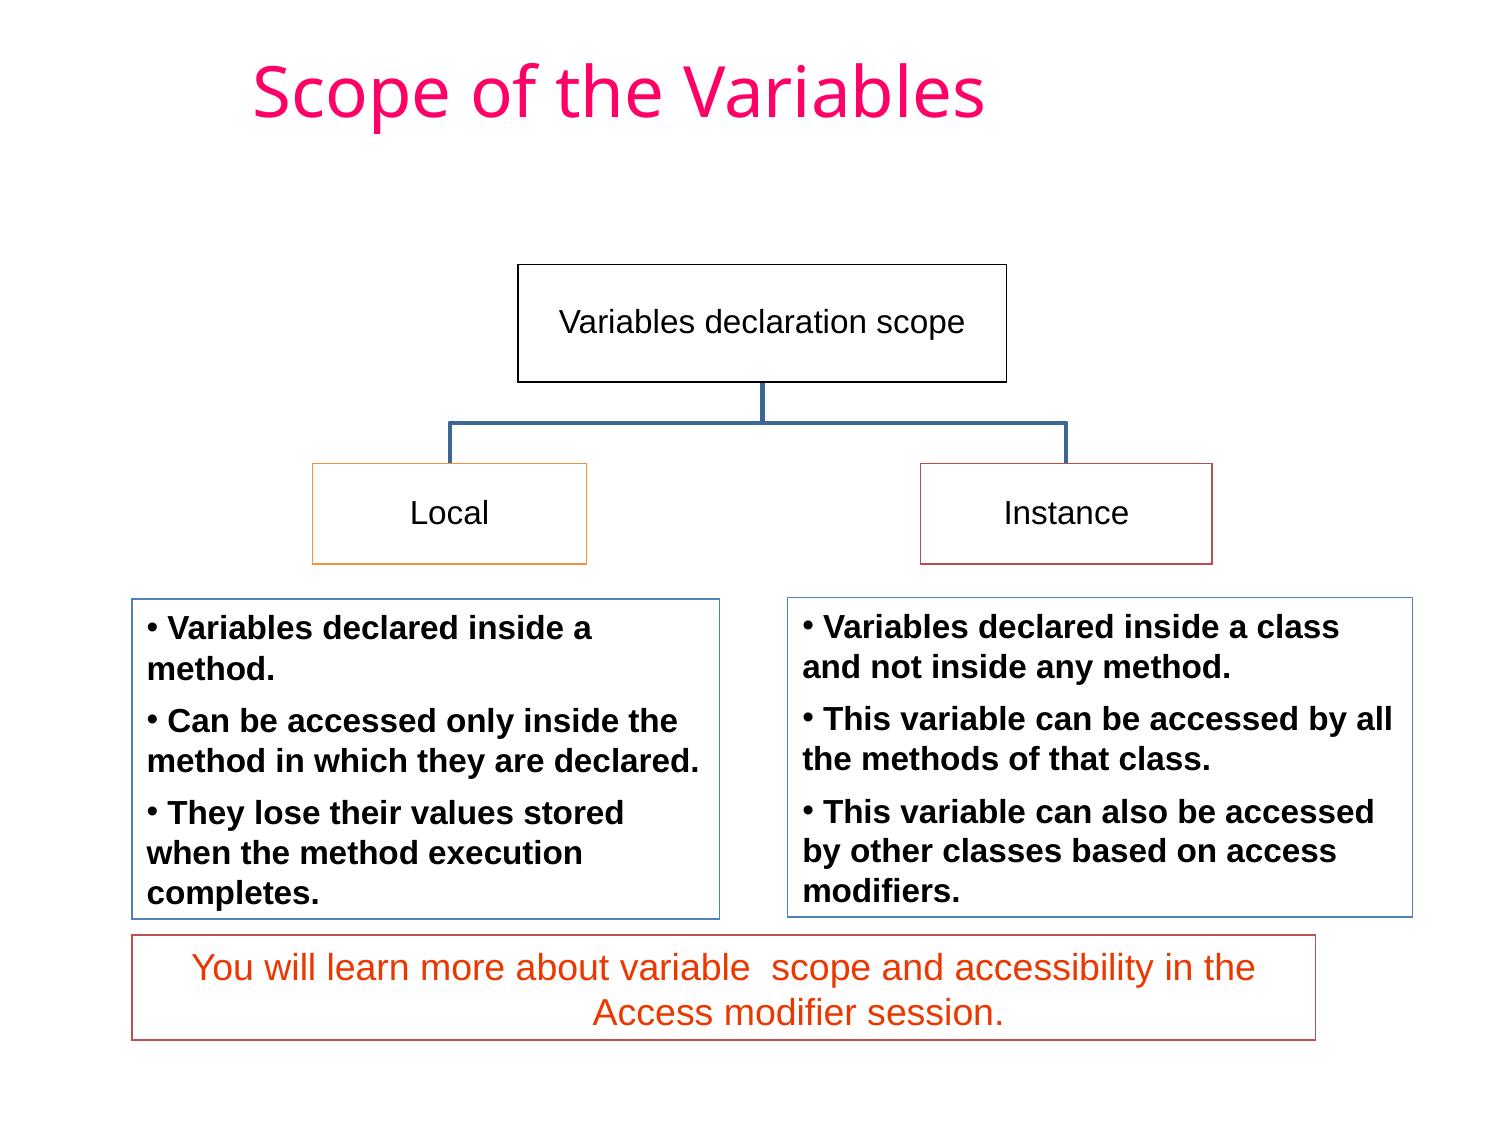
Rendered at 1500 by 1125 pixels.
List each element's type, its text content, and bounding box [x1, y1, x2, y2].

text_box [312, 264, 1213, 565]
text_box You will learn more about variable scope and accessibility in the Access modifier session. [131, 934, 1316, 1041]
title Scope of the Variables [237, 2, 1500, 188]
text_box Variables declared inside a class and not inside any method. This variable can be accessed by all the methods of that class. This variable can also be accessed by other classes based on access modifiers. [787, 597, 1413, 918]
text_box Variables declared inside a method. Can be accessed only inside the method in which they are declared. They lose their values stored when the method execution completes. [131, 599, 720, 919]
